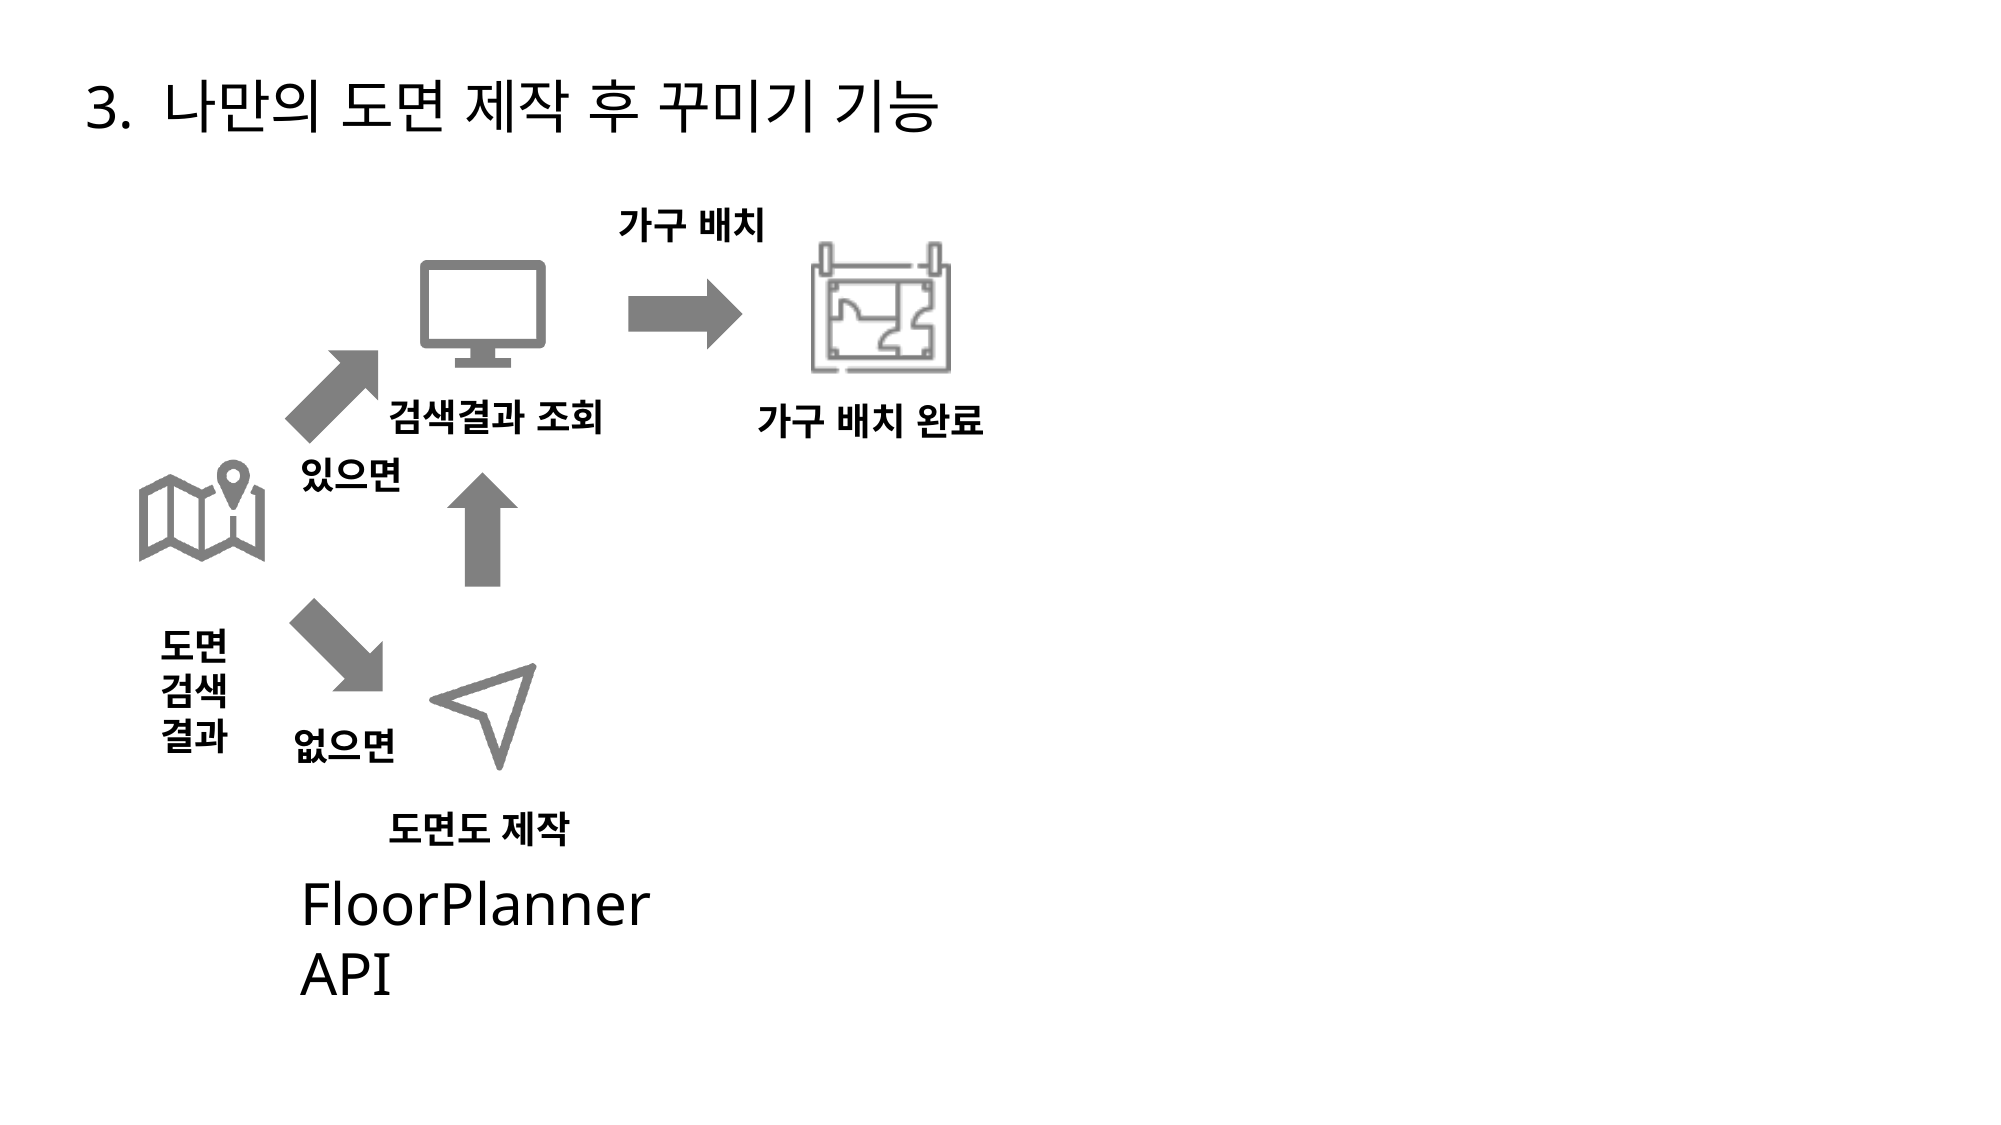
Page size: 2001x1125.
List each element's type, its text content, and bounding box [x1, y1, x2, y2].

text_box [444, 470, 521, 588]
text_box 가구 배치 완료 [742, 390, 1046, 451]
picture [811, 238, 951, 378]
text_box 3. 나만의 도면 제작 후 꾸미기 기능 [71, 62, 1521, 288]
picture [407, 238, 558, 389]
text_box 도면 검색 결과 [145, 615, 275, 766]
text_box 있으면 [285, 444, 549, 505]
picture [126, 435, 277, 586]
text_box [283, 349, 380, 446]
text_box 검색결과 조회 [373, 386, 651, 447]
text_box 가구 배치 [604, 194, 881, 255]
text_box FloorPlanner API [285, 859, 760, 1015]
text_box [287, 596, 384, 693]
picture [407, 641, 558, 792]
text_box 도면도 제작 [373, 799, 651, 859]
text_box 없으면 [278, 715, 407, 776]
text_box [627, 276, 745, 352]
